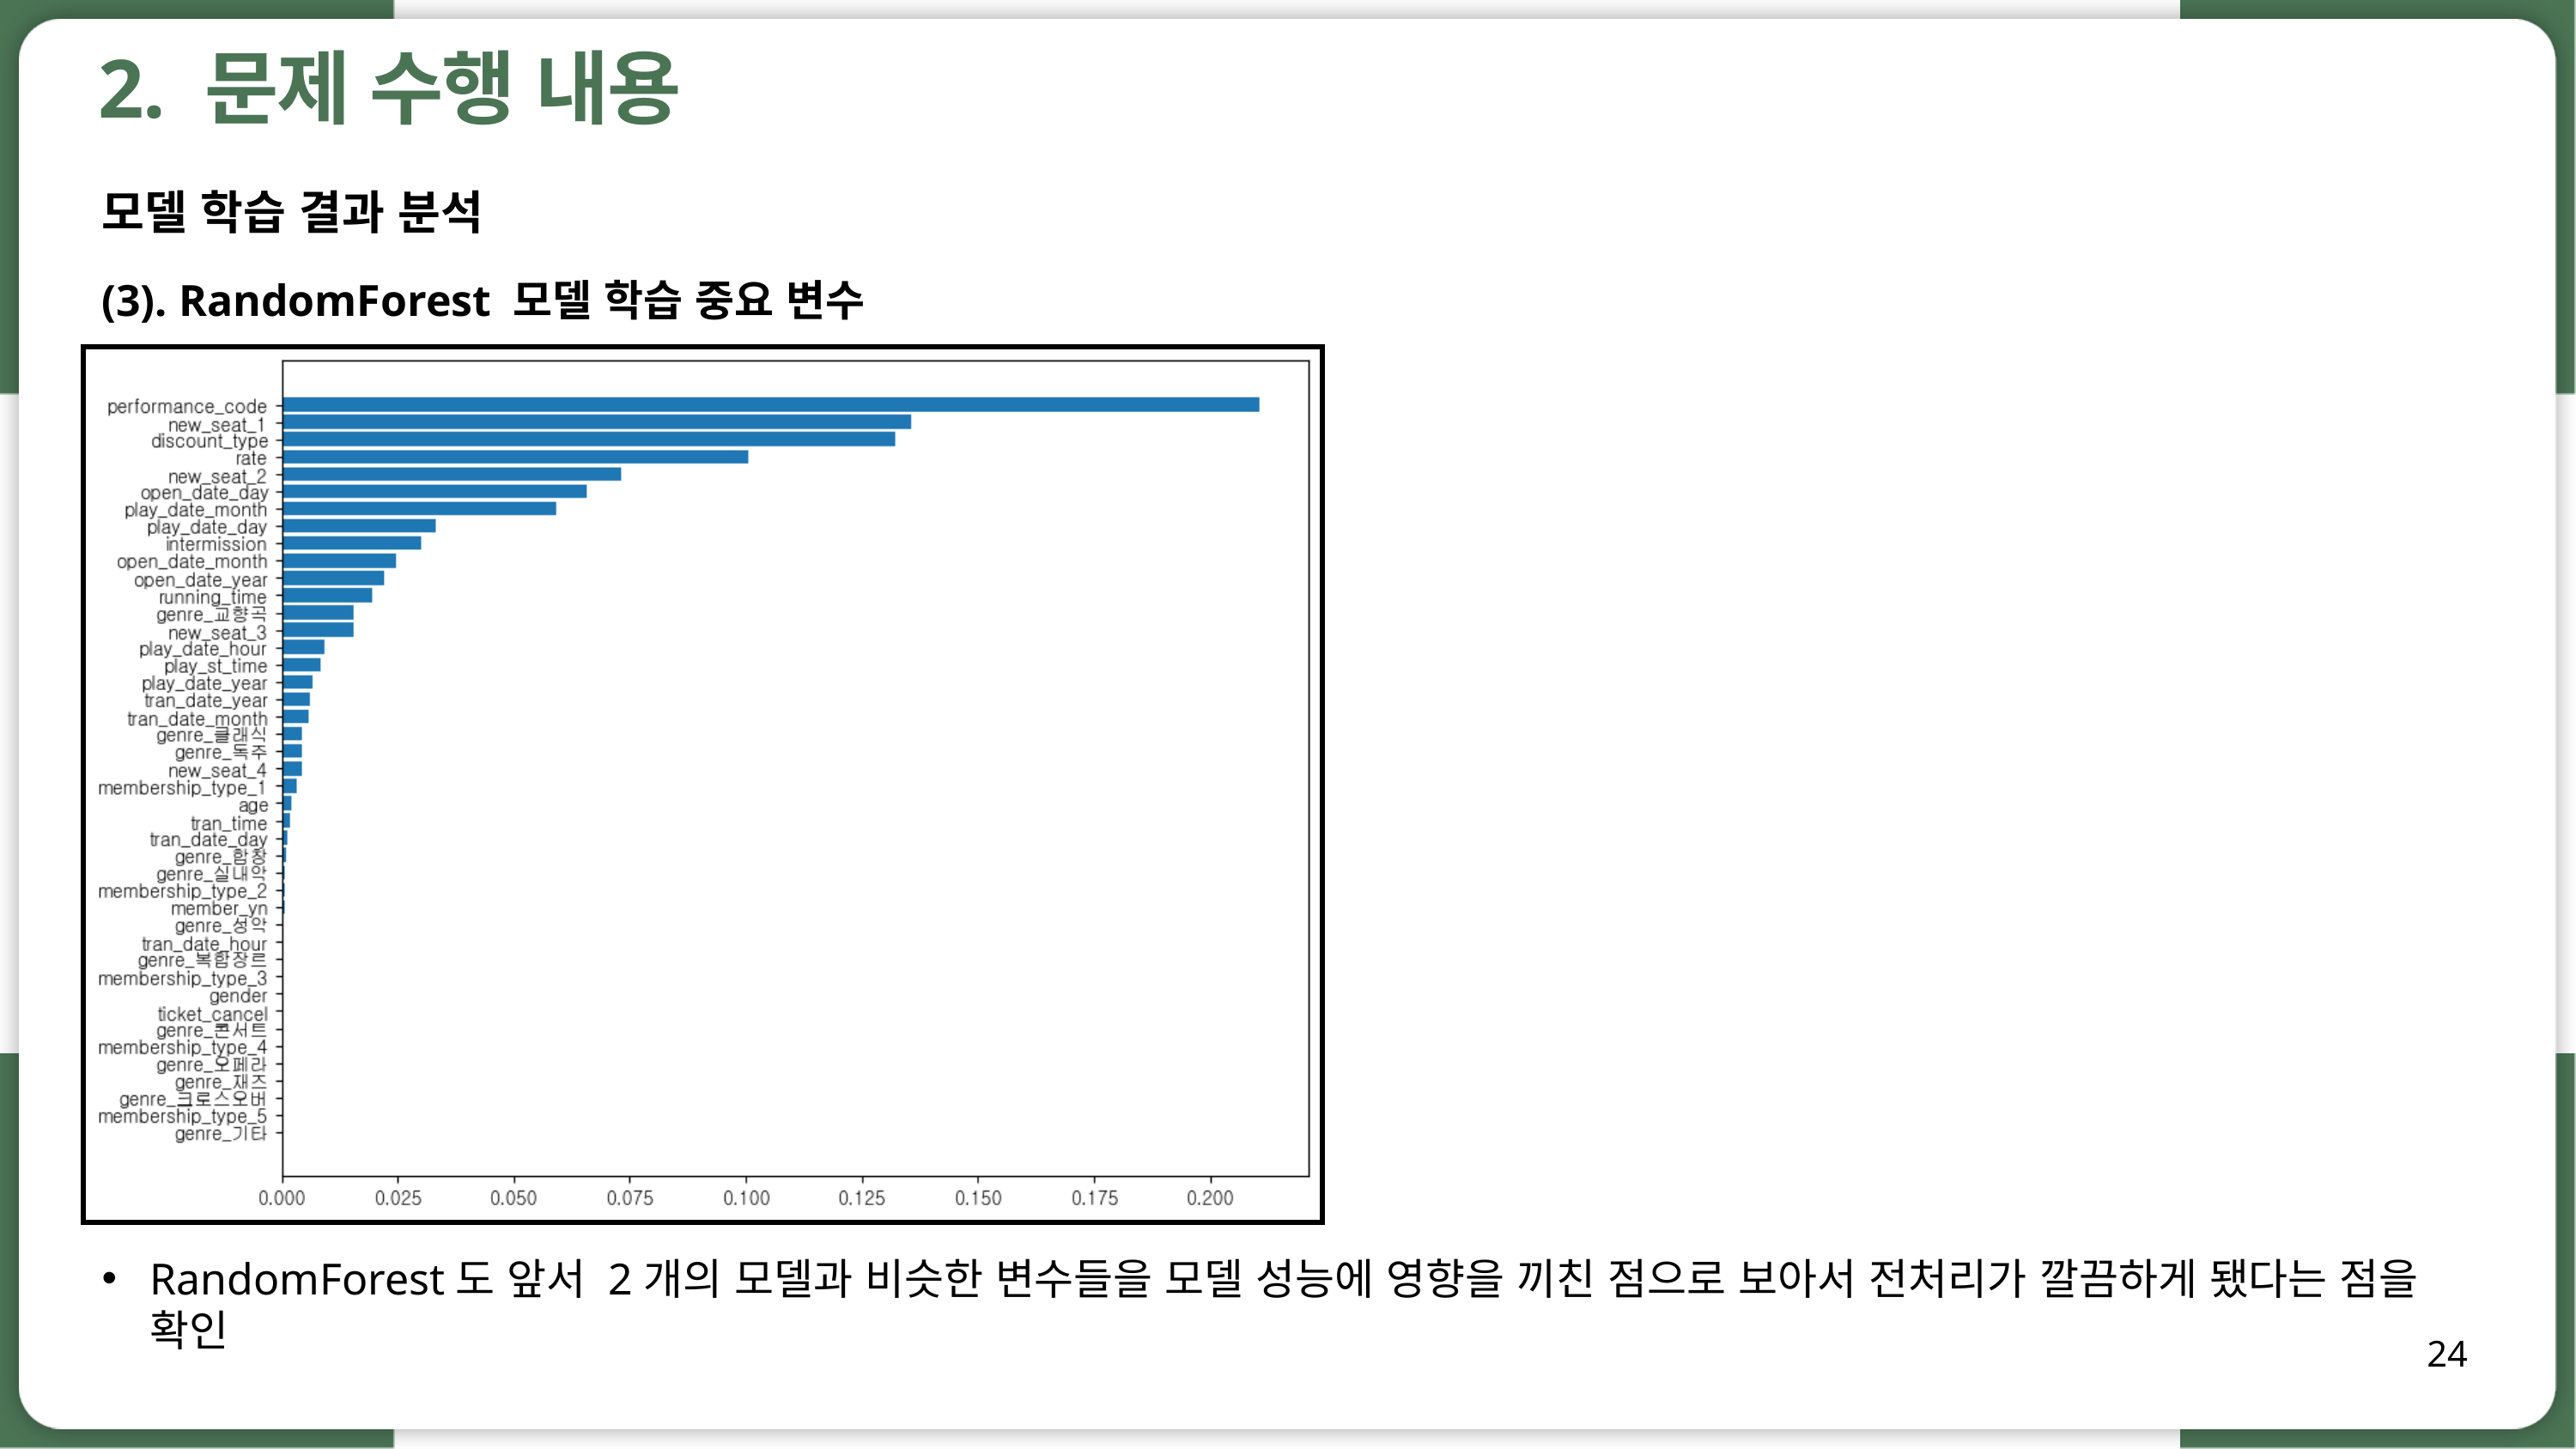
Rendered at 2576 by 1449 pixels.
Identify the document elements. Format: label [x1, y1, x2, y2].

text_box [0, 0, 2576, 1449]
picture [85, 349, 1321, 1221]
